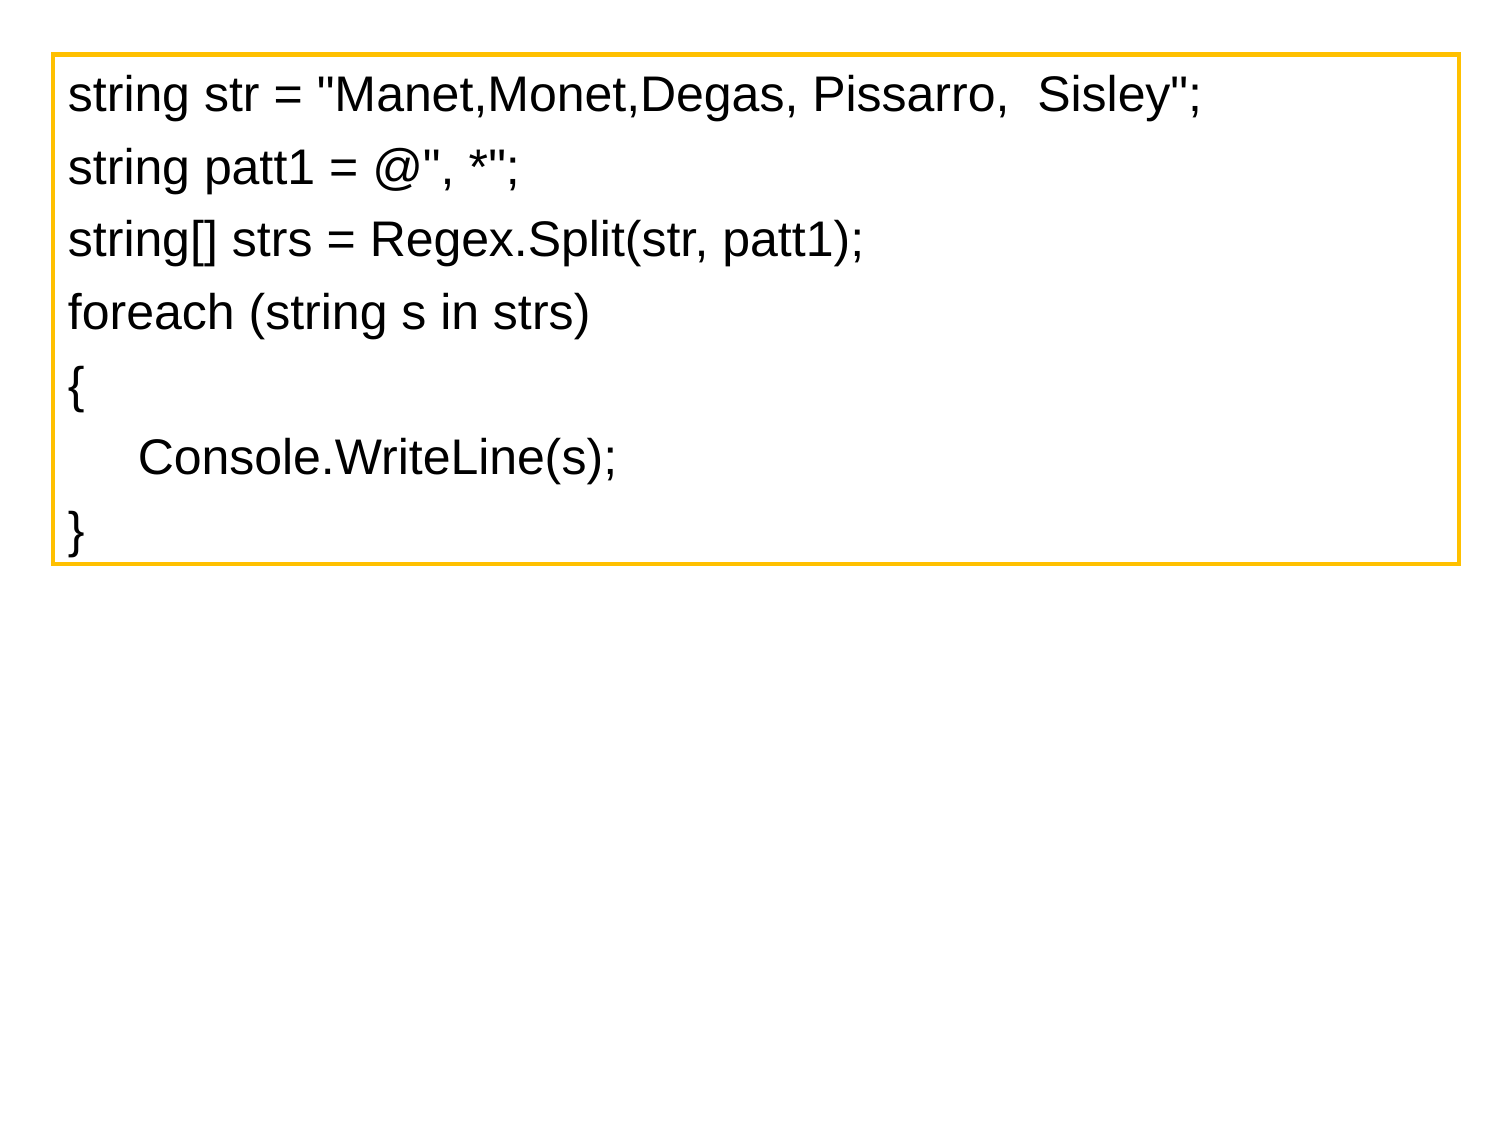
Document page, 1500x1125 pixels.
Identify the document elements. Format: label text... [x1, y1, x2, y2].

text_box string str = "Manet,Monet,Degas, Pissarro, Sisley"; string patt1 = @", *"; string[] strs = Regex.Split(str, patt1); foreach (string s in strs) { Console.WriteLine(s); } [53, 54, 1459, 565]
